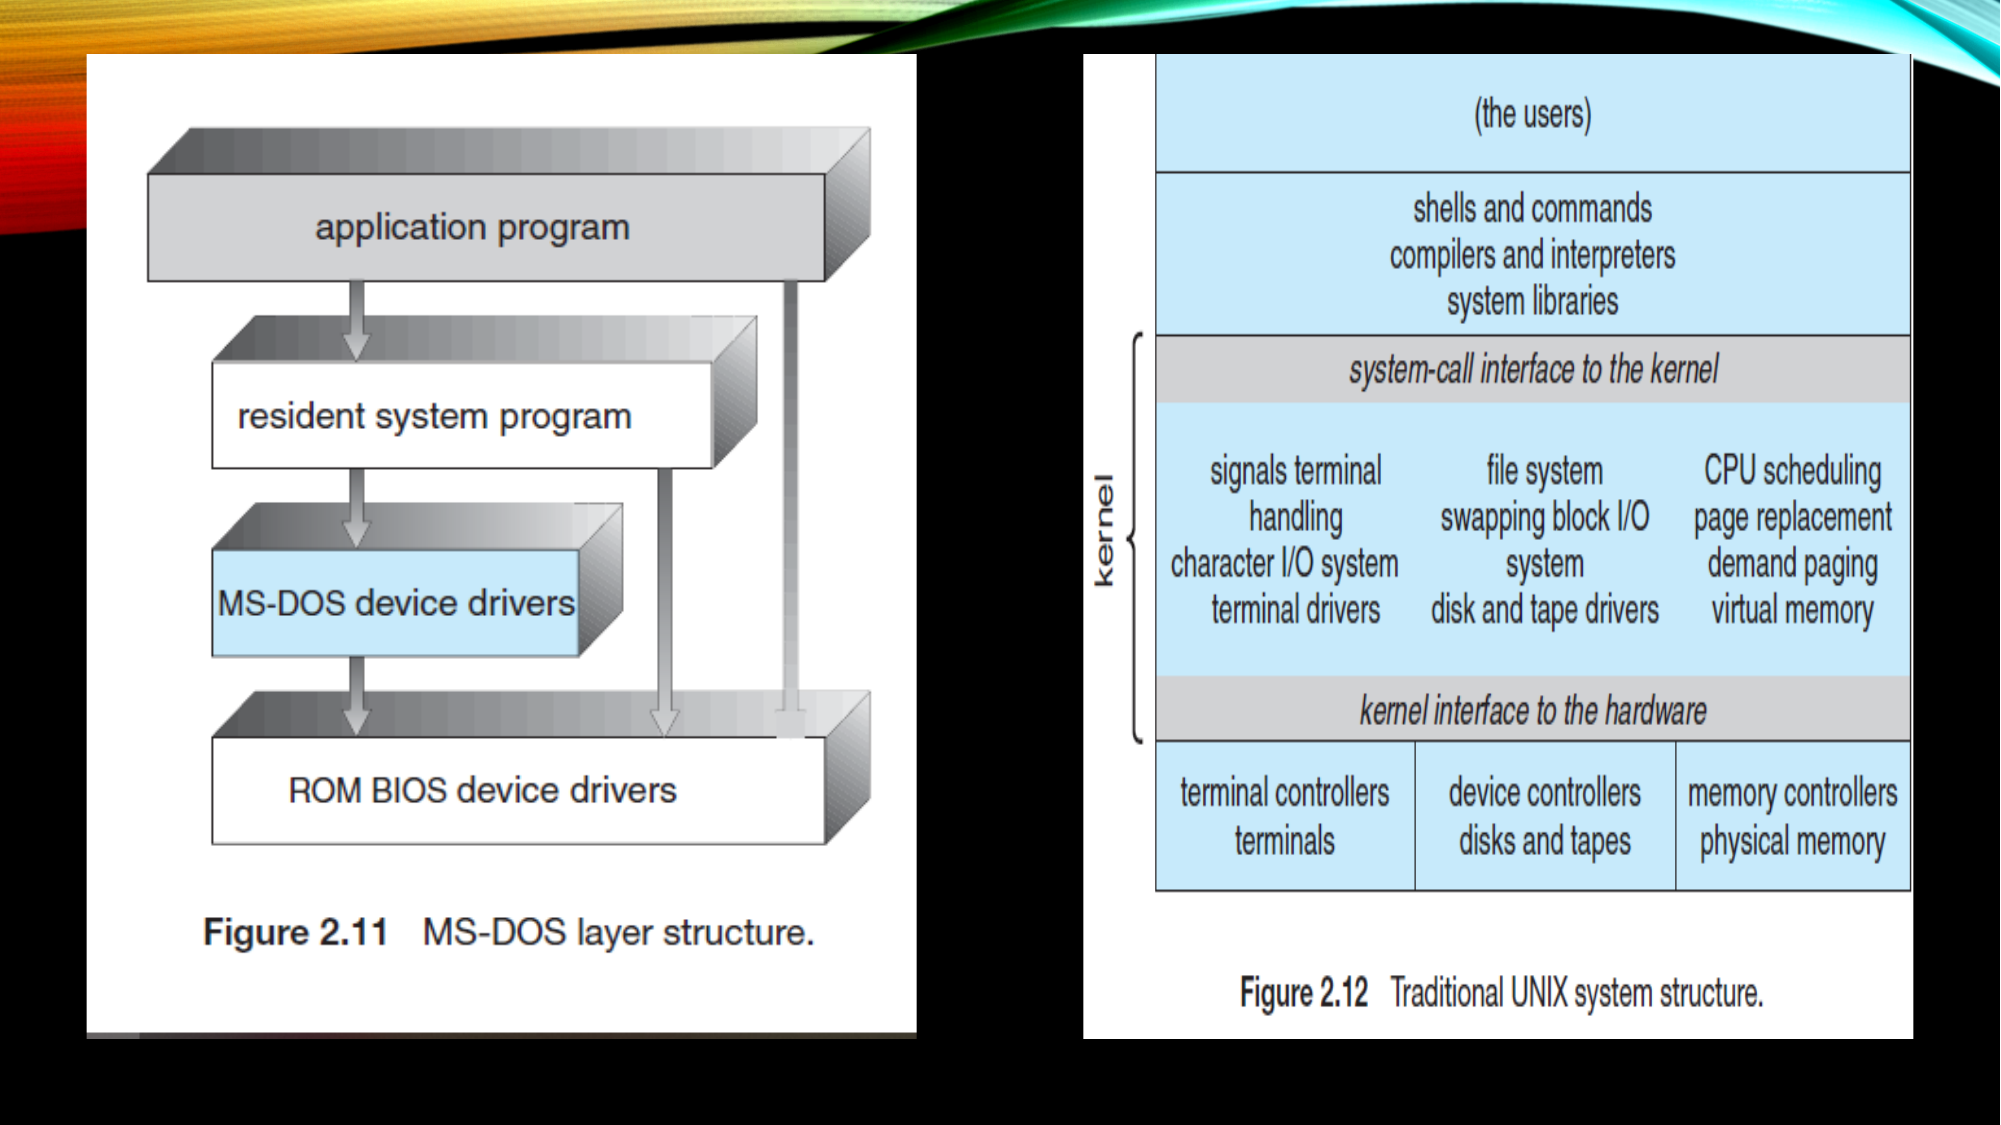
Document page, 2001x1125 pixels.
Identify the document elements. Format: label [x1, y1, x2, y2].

picture [0, 0, 2000, 1039]
list [86, 54, 917, 1039]
